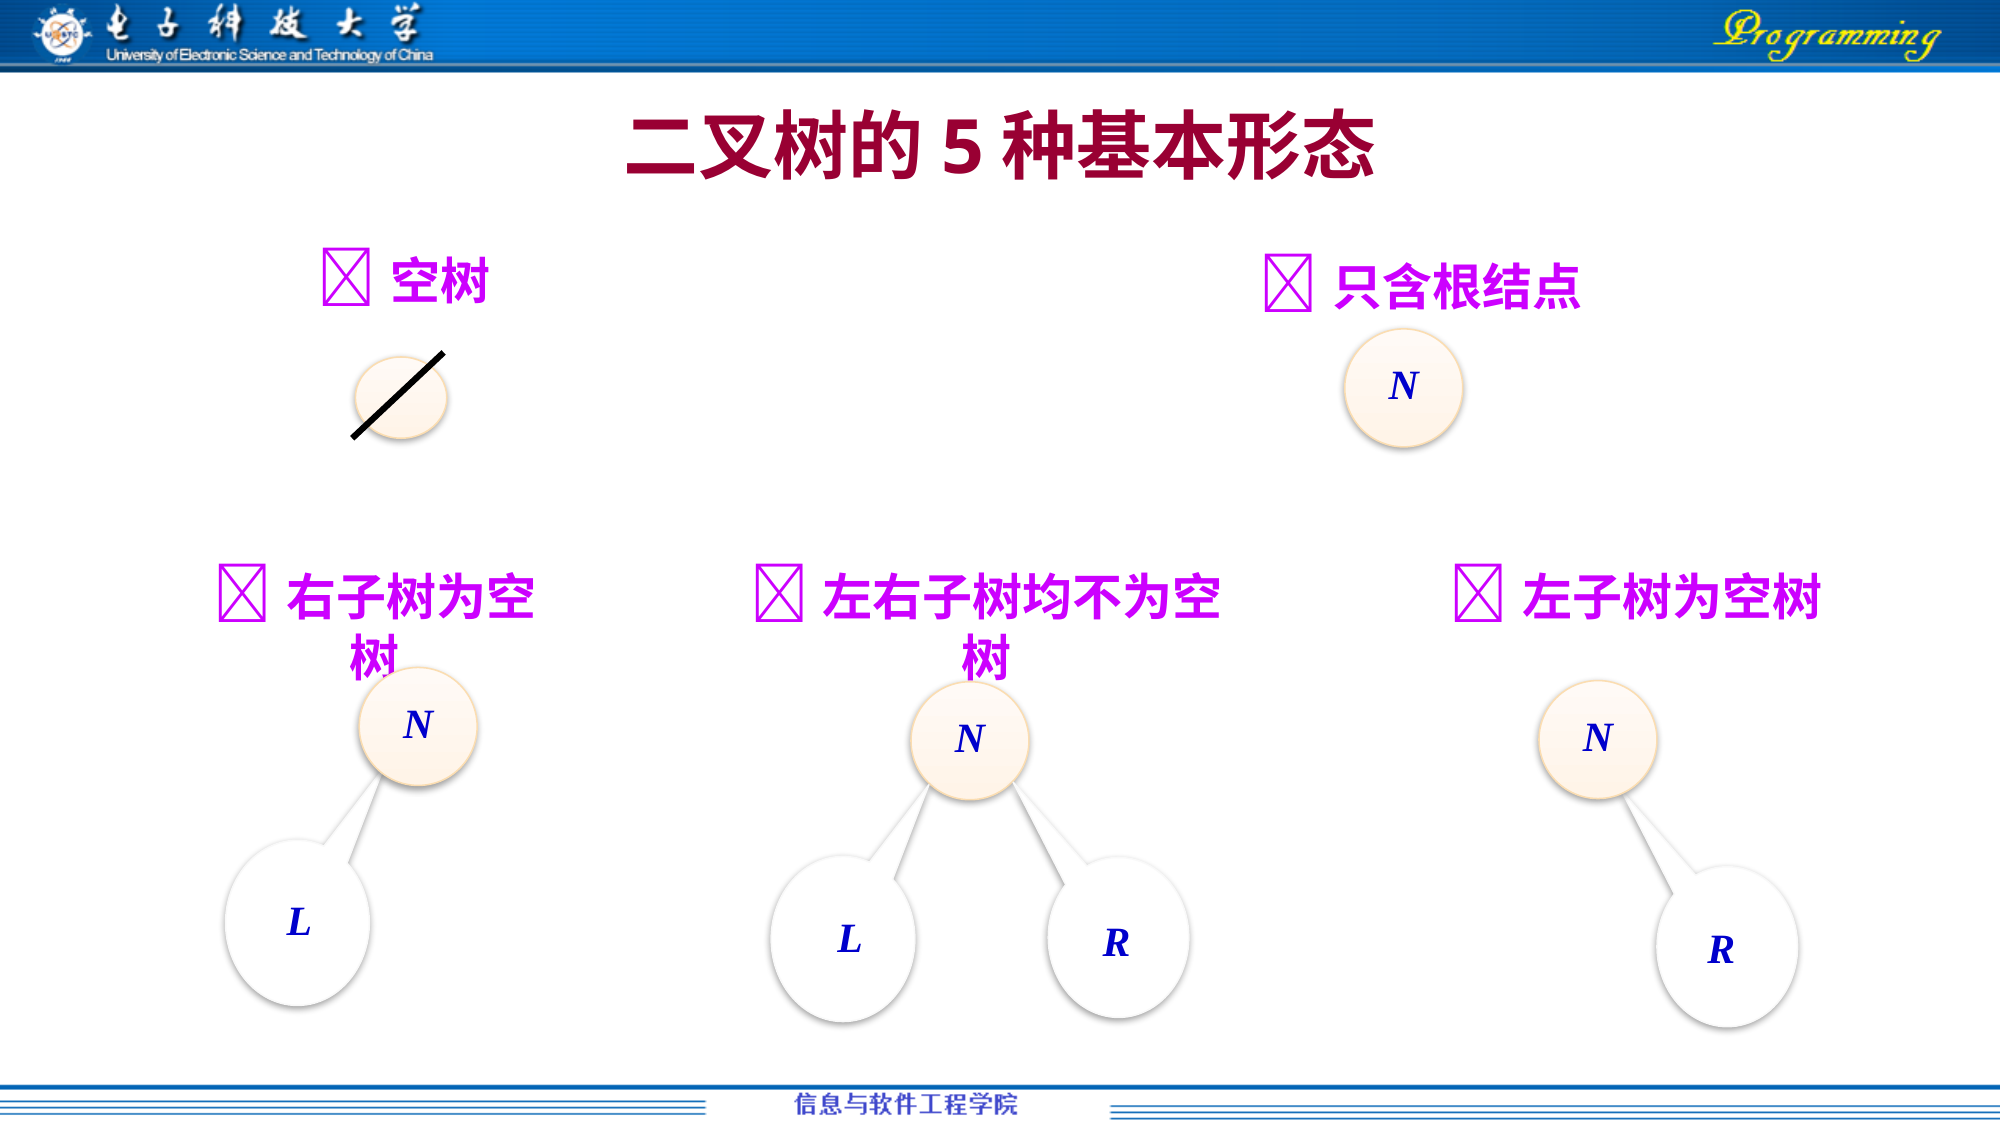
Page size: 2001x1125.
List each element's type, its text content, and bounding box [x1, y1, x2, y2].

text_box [1421, 548, 1851, 1027]
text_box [1244, 239, 1599, 448]
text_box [717, 548, 1256, 1022]
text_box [174, 549, 576, 1006]
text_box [275, 233, 533, 439]
title 二叉树的5种基本形态 [150, 87, 1850, 200]
picture [0, 0, 2000, 1125]
